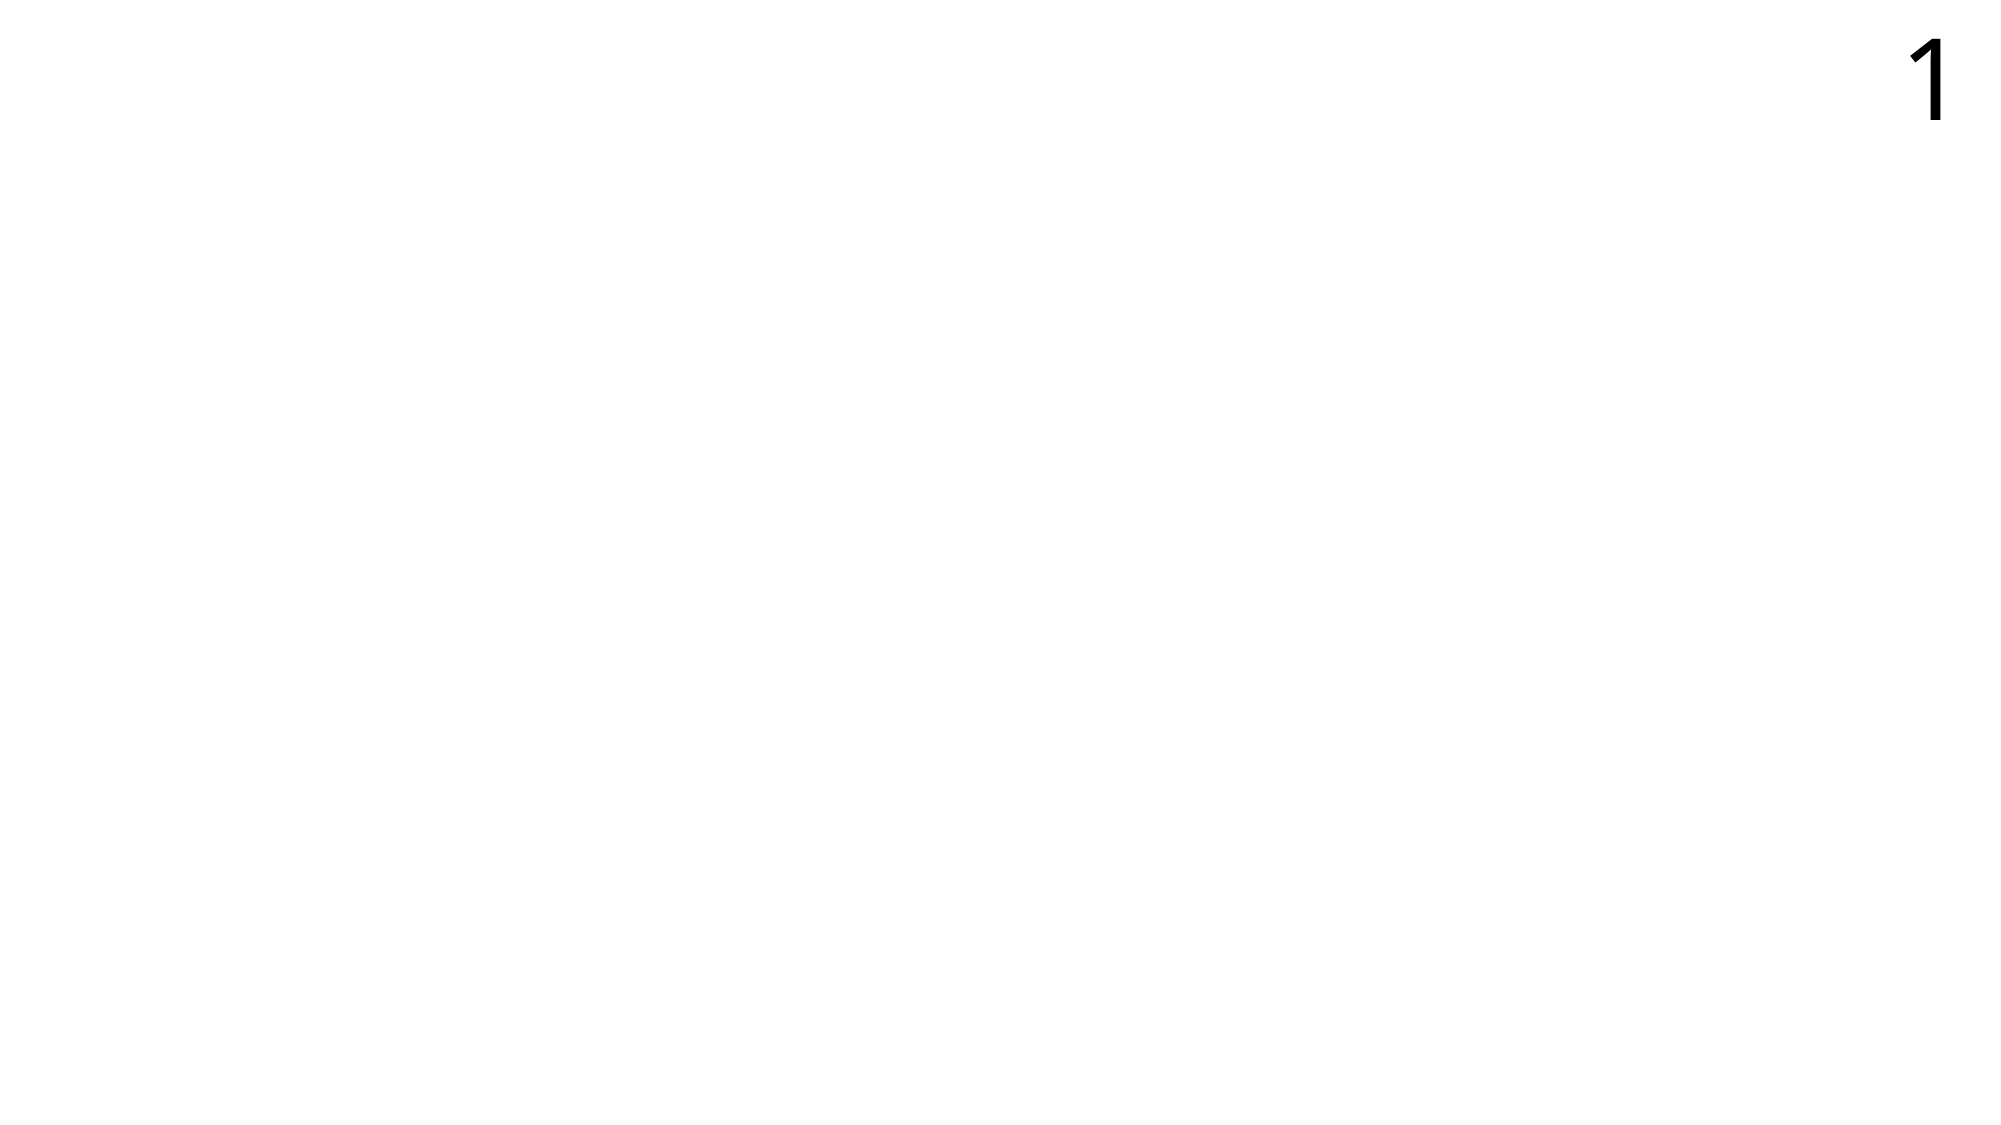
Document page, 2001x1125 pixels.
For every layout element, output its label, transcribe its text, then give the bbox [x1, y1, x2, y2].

title 1 [1885, 14, 1979, 153]
